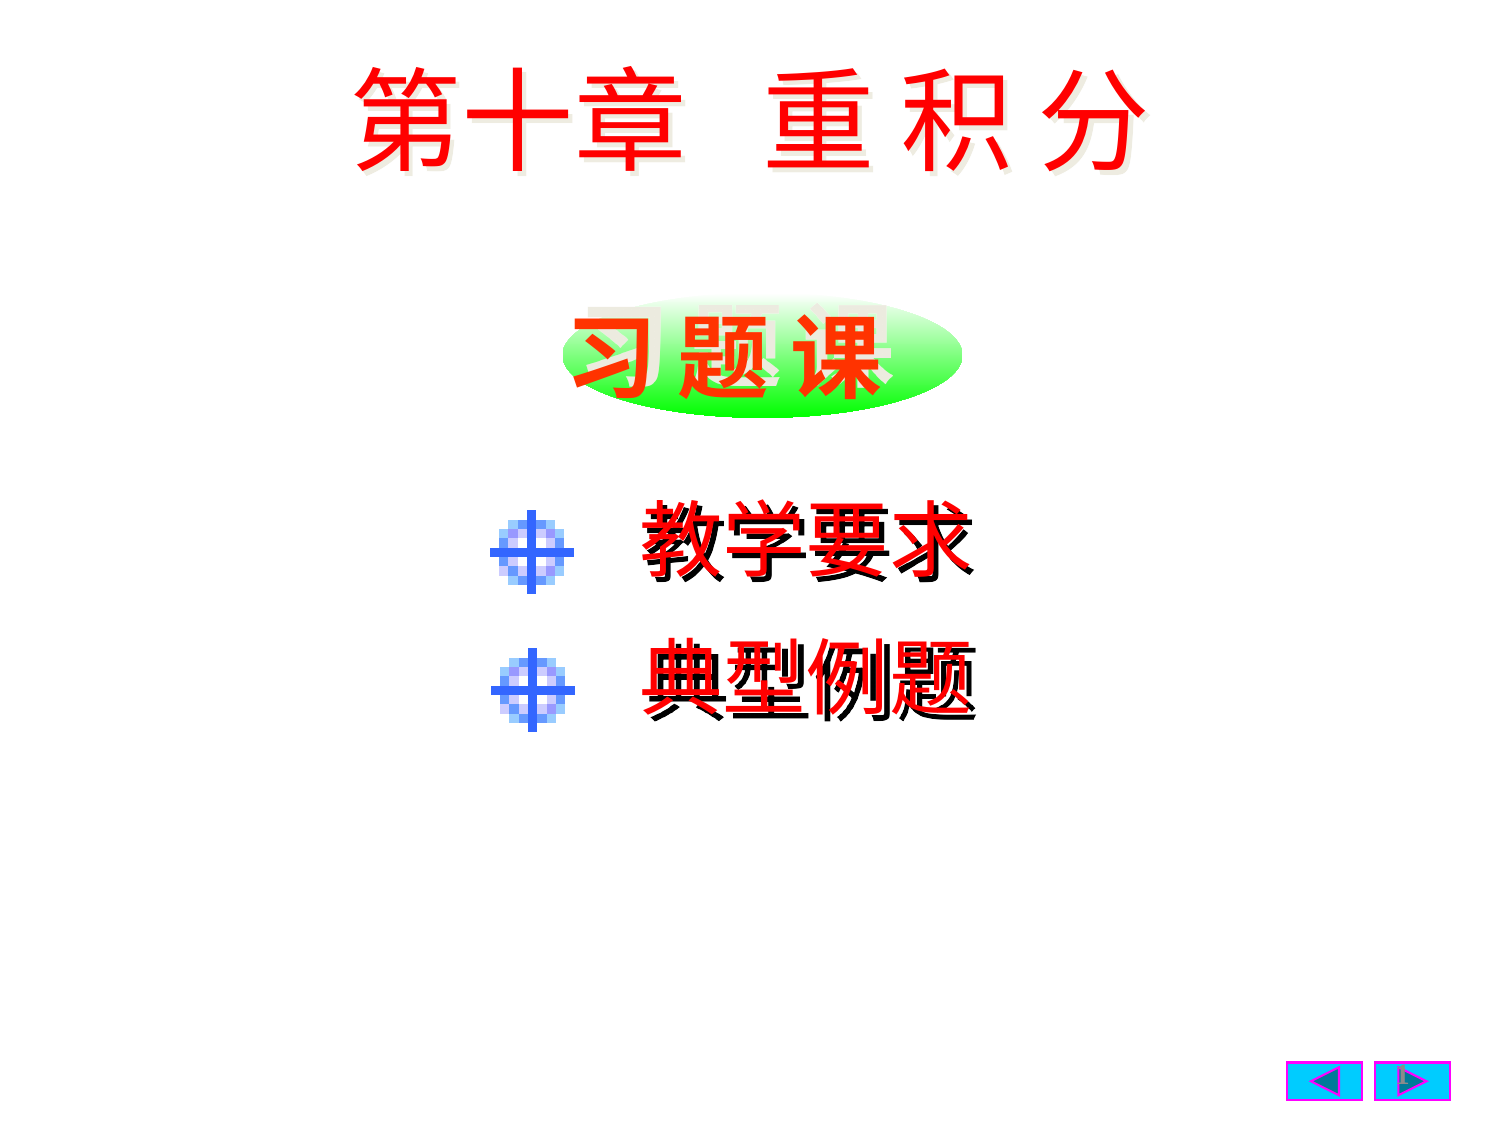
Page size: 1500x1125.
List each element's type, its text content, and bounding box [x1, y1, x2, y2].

picture [462, 492, 574, 605]
text_box 典型例题 [624, 617, 1225, 781]
slide_number 1 [1074, 1042, 1425, 1103]
text_box 第十章 重 积 分 [334, 42, 1166, 193]
text_box 习 题 课 [550, 292, 1038, 418]
picture [463, 629, 576, 742]
text_box 教学要求 [624, 480, 1013, 618]
